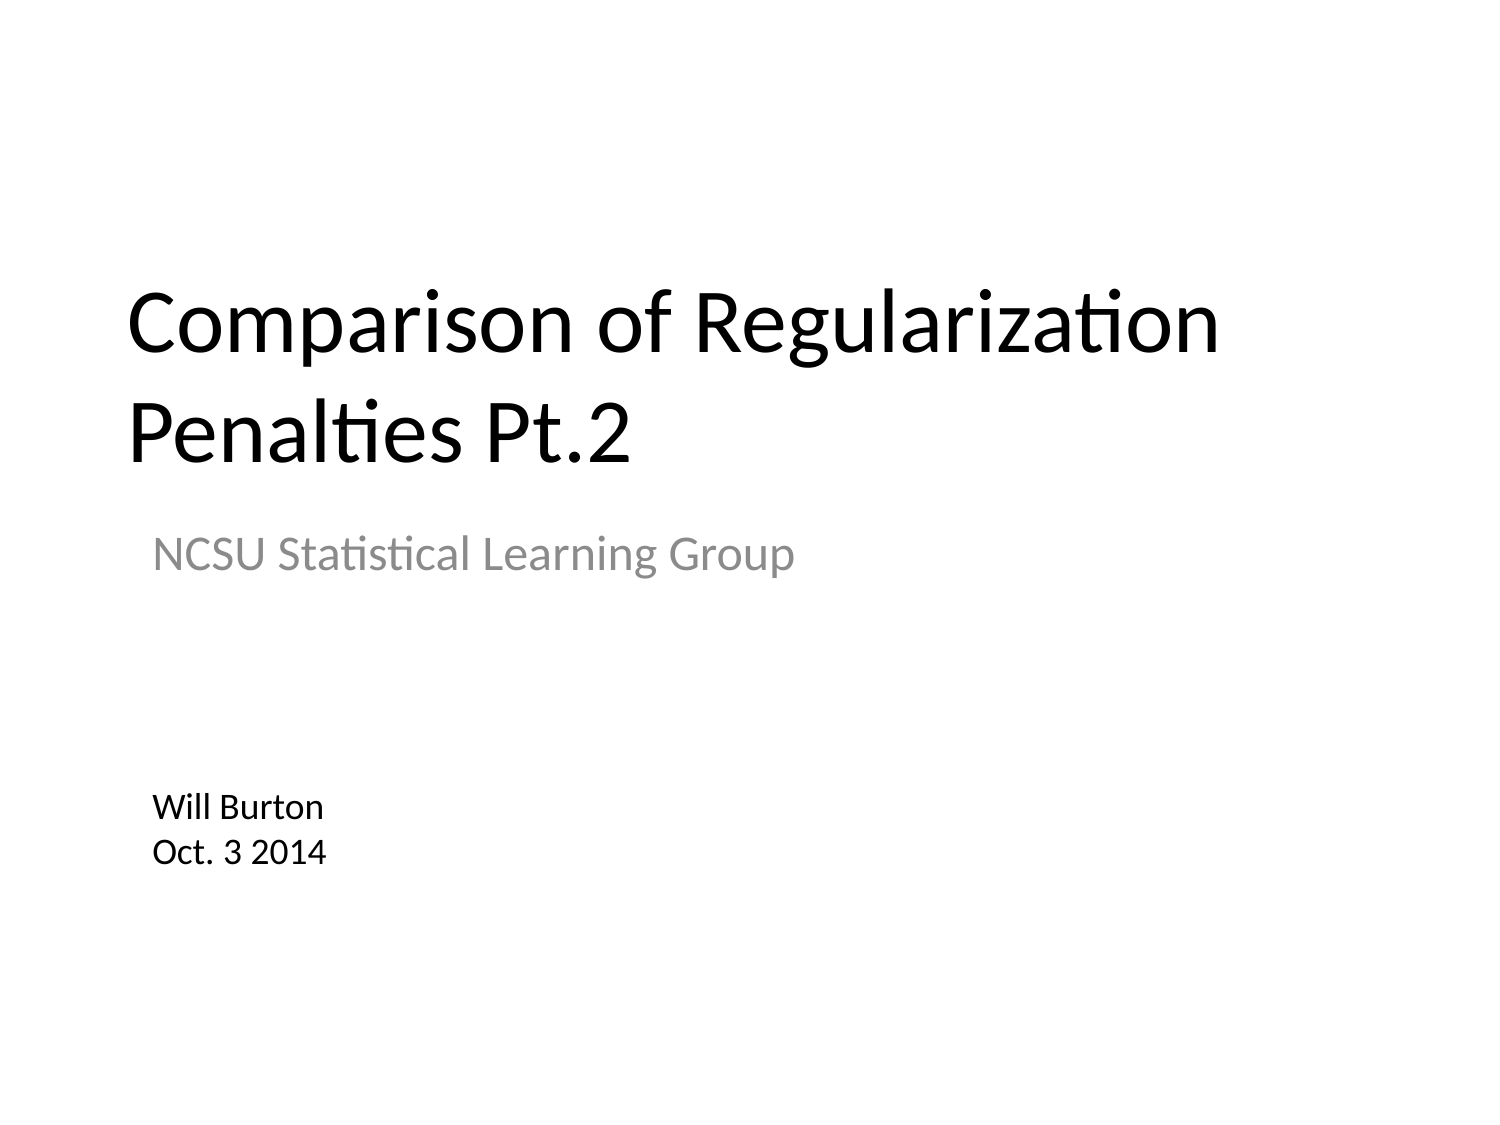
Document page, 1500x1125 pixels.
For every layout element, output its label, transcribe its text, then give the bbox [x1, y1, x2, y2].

title Comparison of Regularization Penalties Pt.2 [112, 249, 1388, 492]
subtitle NCSU Statistical Learning Group [137, 512, 1188, 588]
text_box Will Burton Oct. 3 2014 [137, 774, 638, 880]
